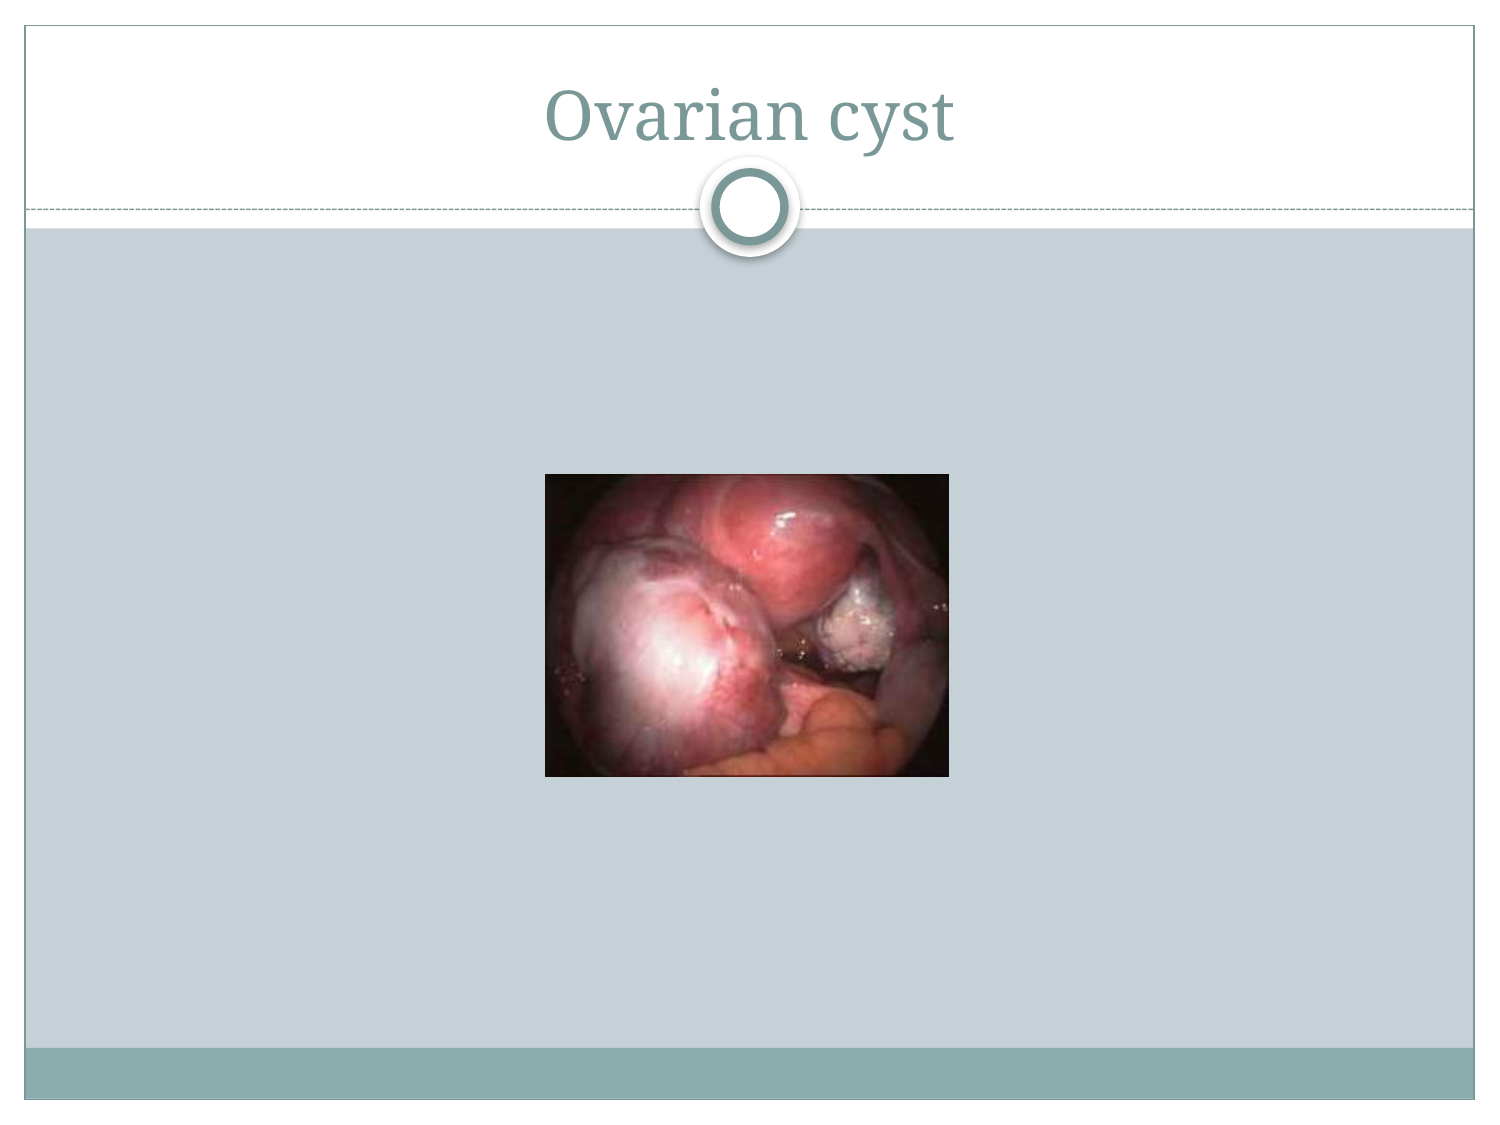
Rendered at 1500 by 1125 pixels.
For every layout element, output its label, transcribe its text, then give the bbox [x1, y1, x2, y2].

title Ovarian cyst [49, 37, 1450, 162]
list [545, 474, 949, 777]
